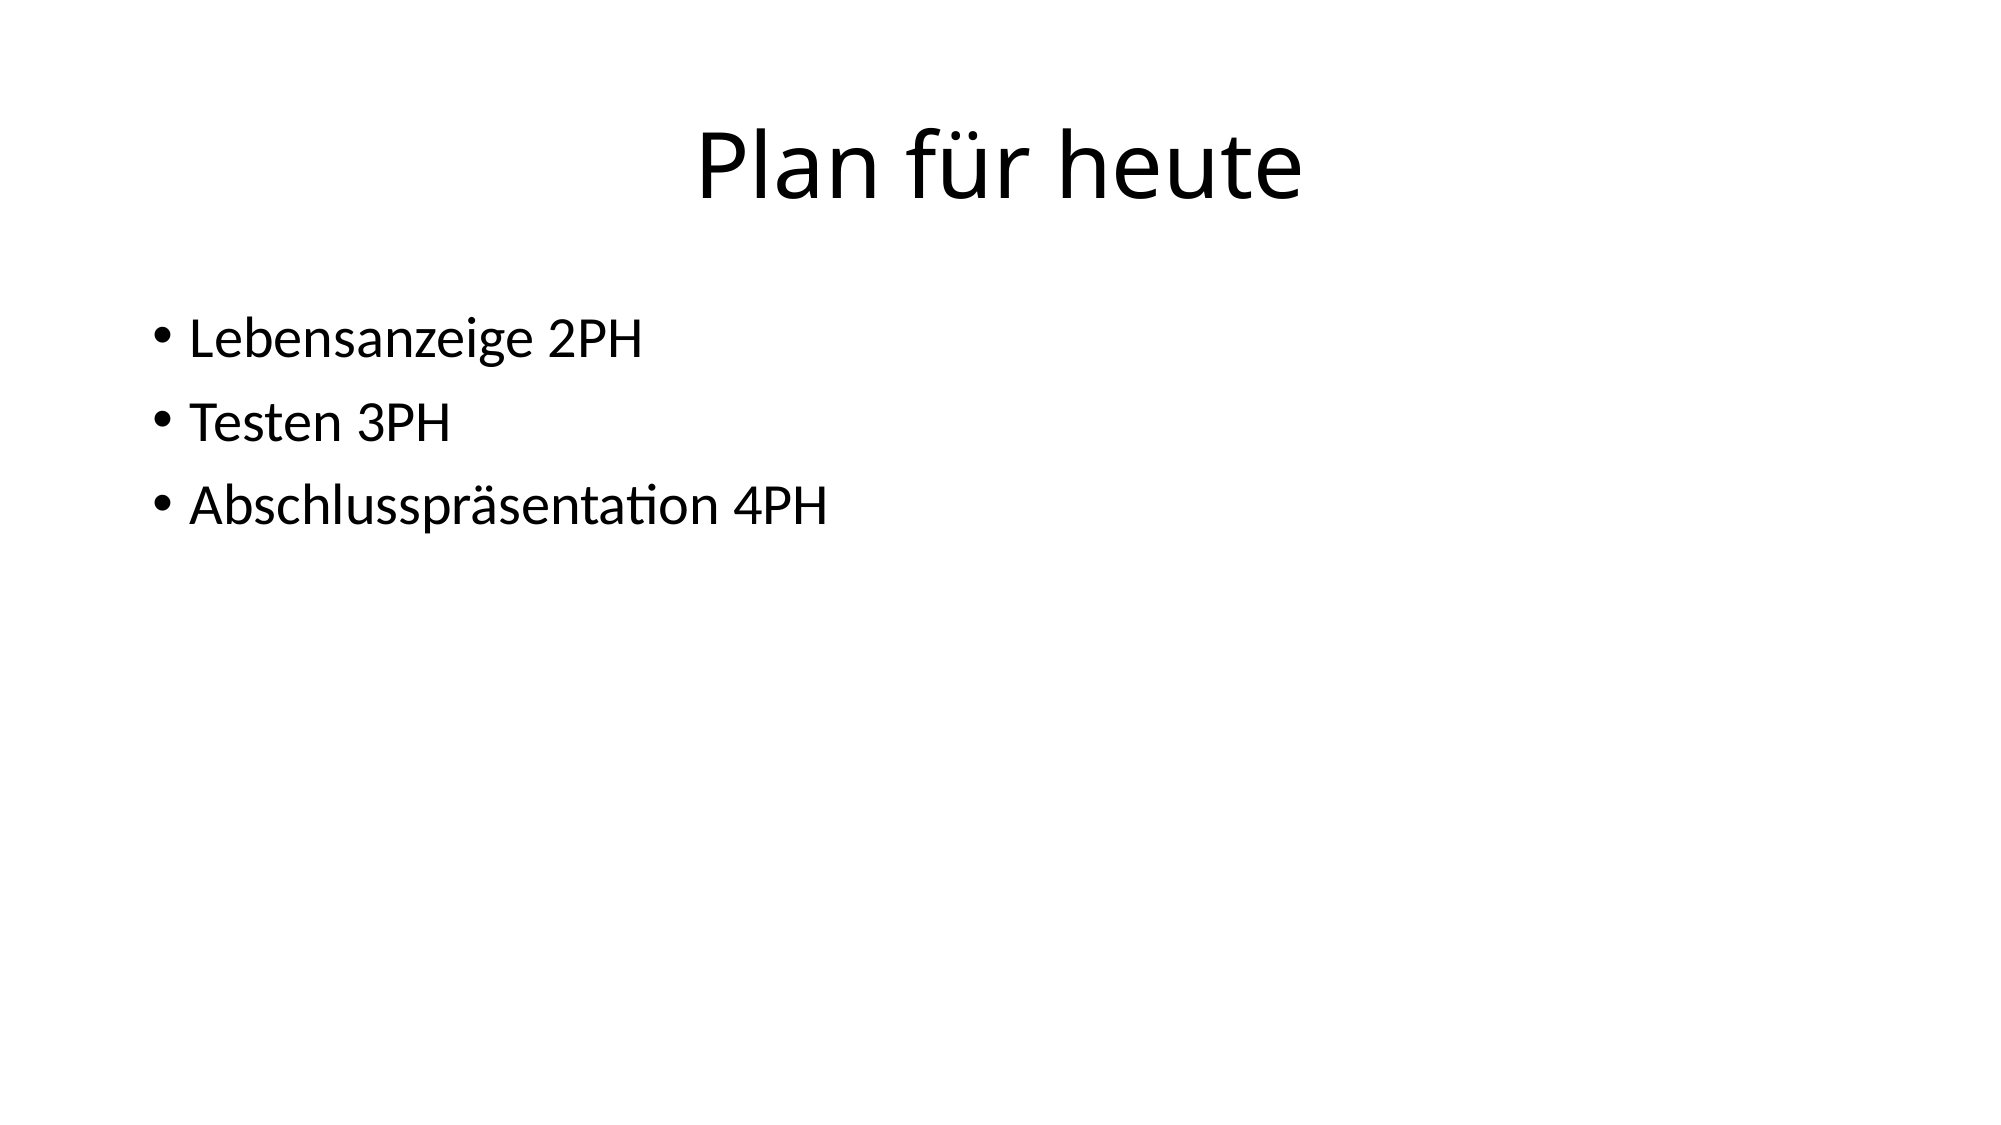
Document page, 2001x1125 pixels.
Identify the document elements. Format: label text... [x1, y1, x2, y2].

title Plan für heute [137, 59, 1863, 278]
list Lebensanzeige 2PH Testen 3PH Abschlusspräsentation 4PH [137, 299, 1863, 1014]
